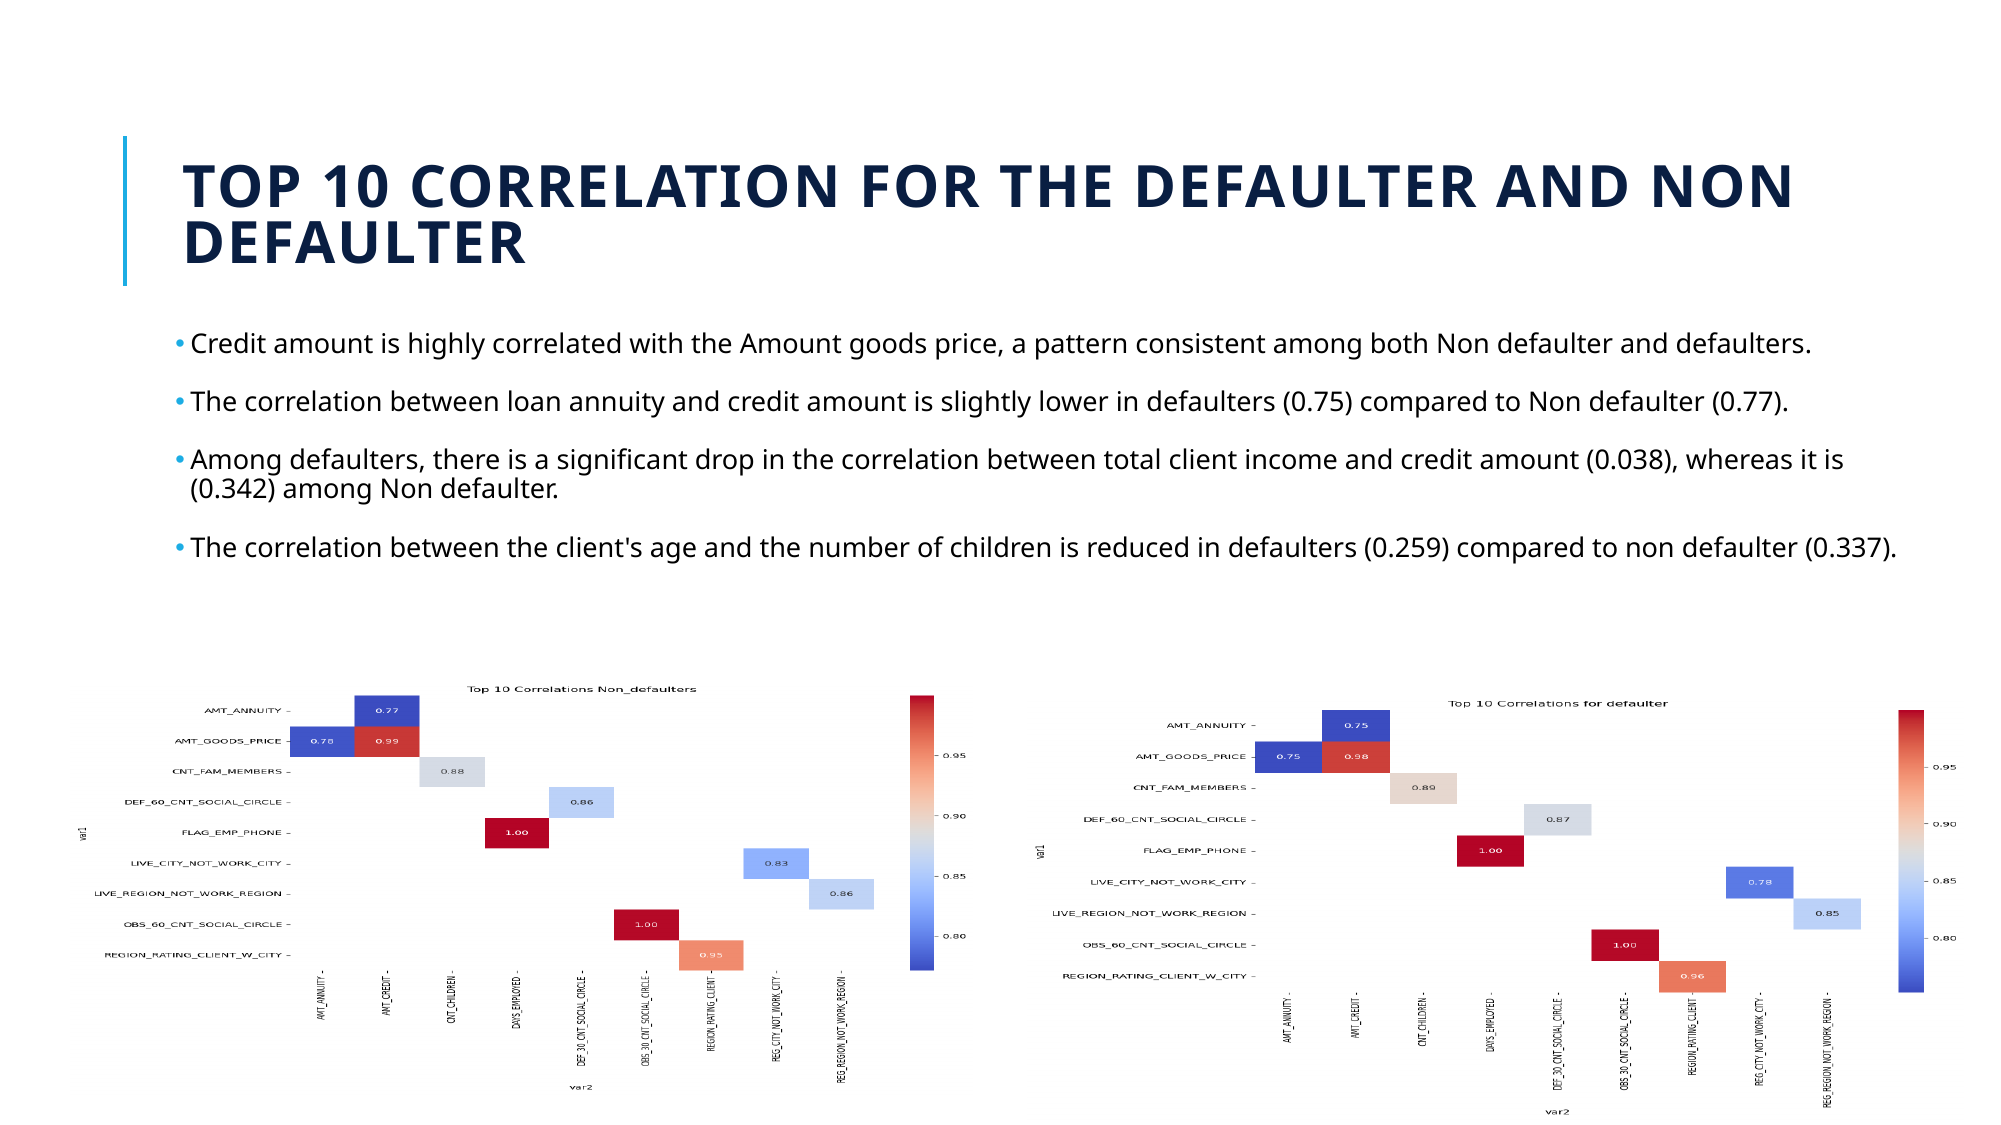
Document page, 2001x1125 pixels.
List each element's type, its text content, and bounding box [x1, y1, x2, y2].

list Credit amount is highly correlated with the Amount goods price, a pattern consistent among both Non defaulter and defaulters. The correlation between loan annuity and credit amount is slightly lower in defaulters (0.75) compared to Non defaulter (0.77). Among defaulters, there is a significant drop in the correlation between total client income and credit amount (0.038), whereas it is (0.342) among Non defaulter. The correlation between the client's age and the number of children is reduced in defaulters (0.259) compared to non defaulter (0.337). [168, 322, 1939, 595]
picture [1027, 696, 1964, 1120]
picture [69, 682, 973, 1095]
title top 10 correlation for the Defaulter and non defaulter [168, 96, 1906, 322]
